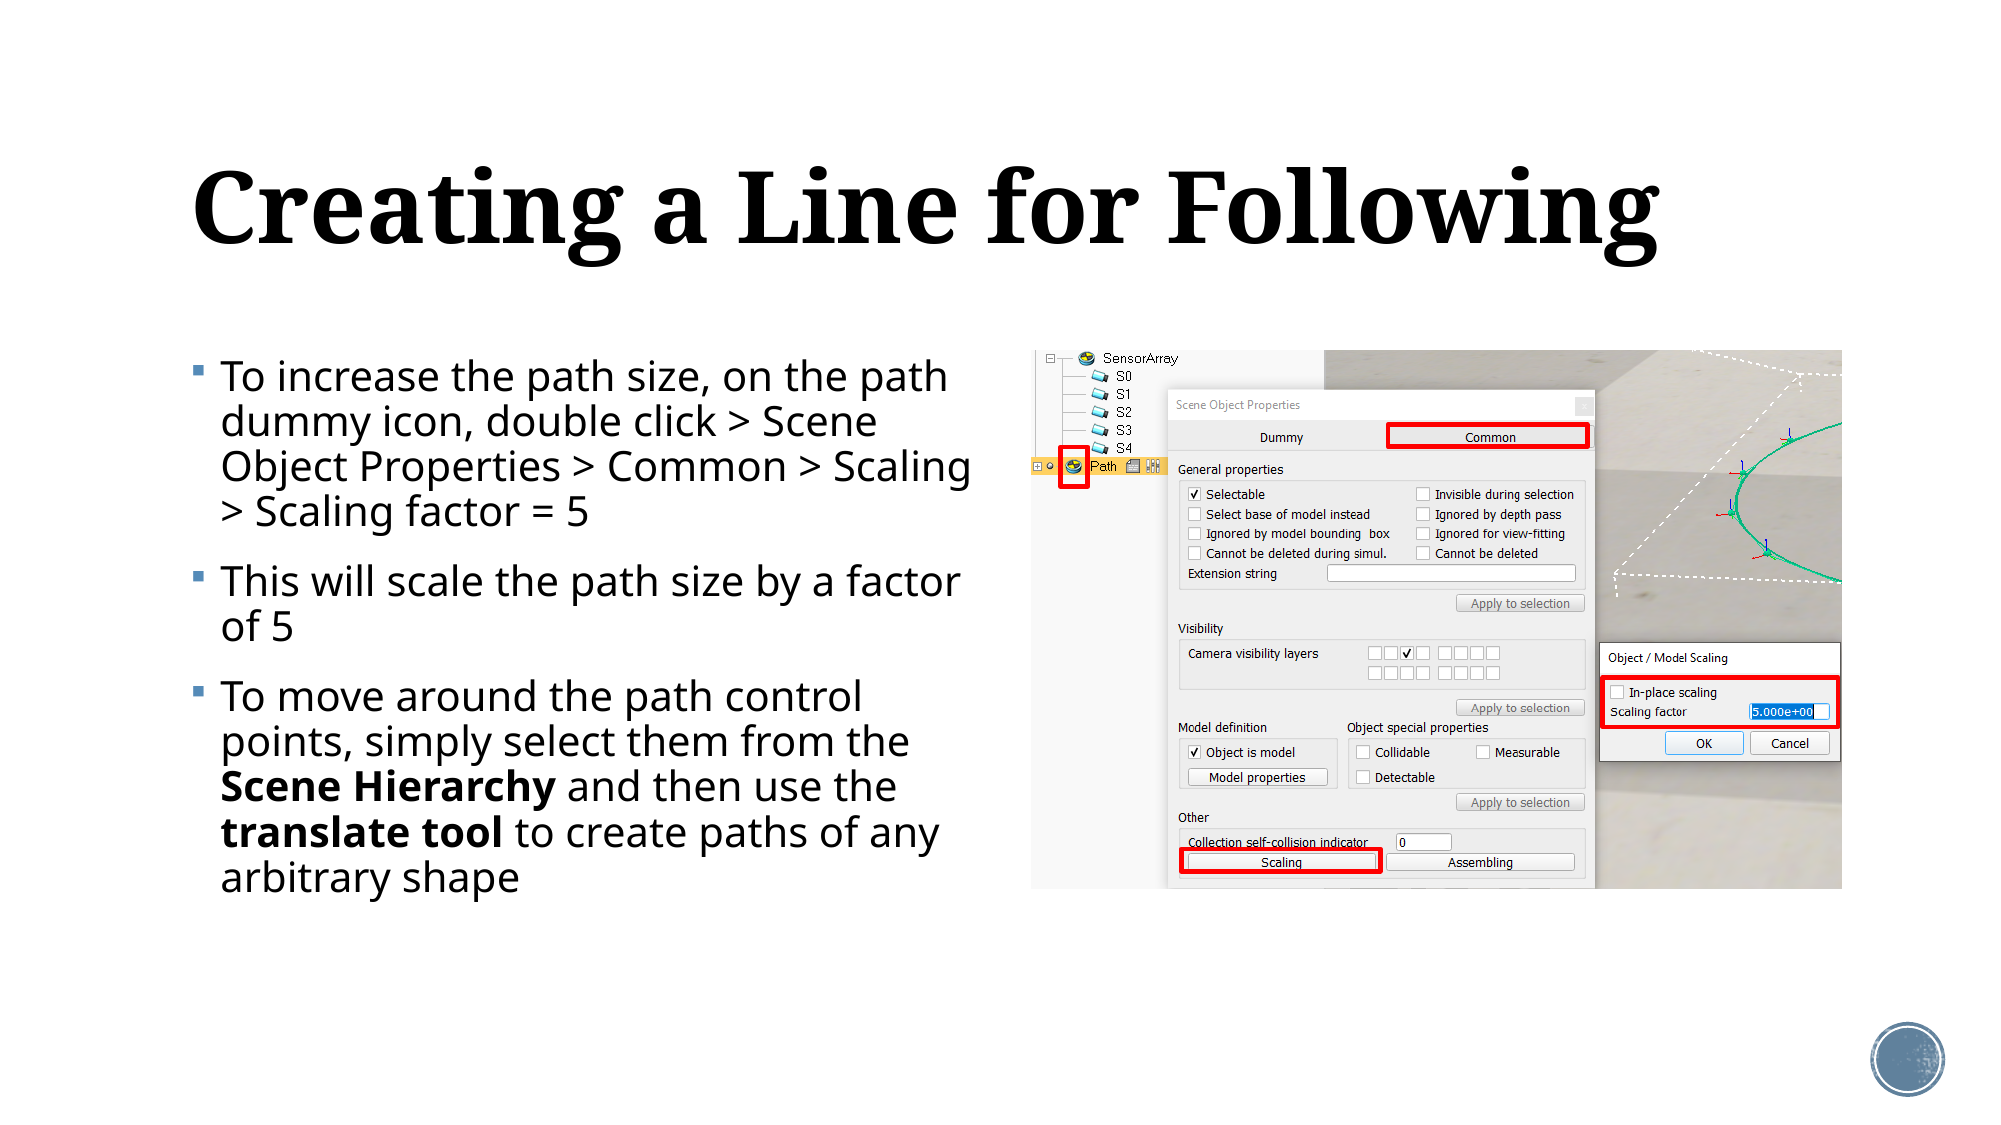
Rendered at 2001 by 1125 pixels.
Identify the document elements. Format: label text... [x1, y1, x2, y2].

picture [1031, 350, 1842, 889]
title Creating a Line for Following [175, 79, 1826, 344]
list To increase the path size, on the path dummy icon, double click > Scene Object Properties > Common > Scaling > Scaling factor = 5 This will scale the path size by a factor of 5 To move around the path control points, simply select them from the Scene Hierarchy and then use the translate tool to create paths of any arbitrary shape [175, 348, 1000, 1065]
